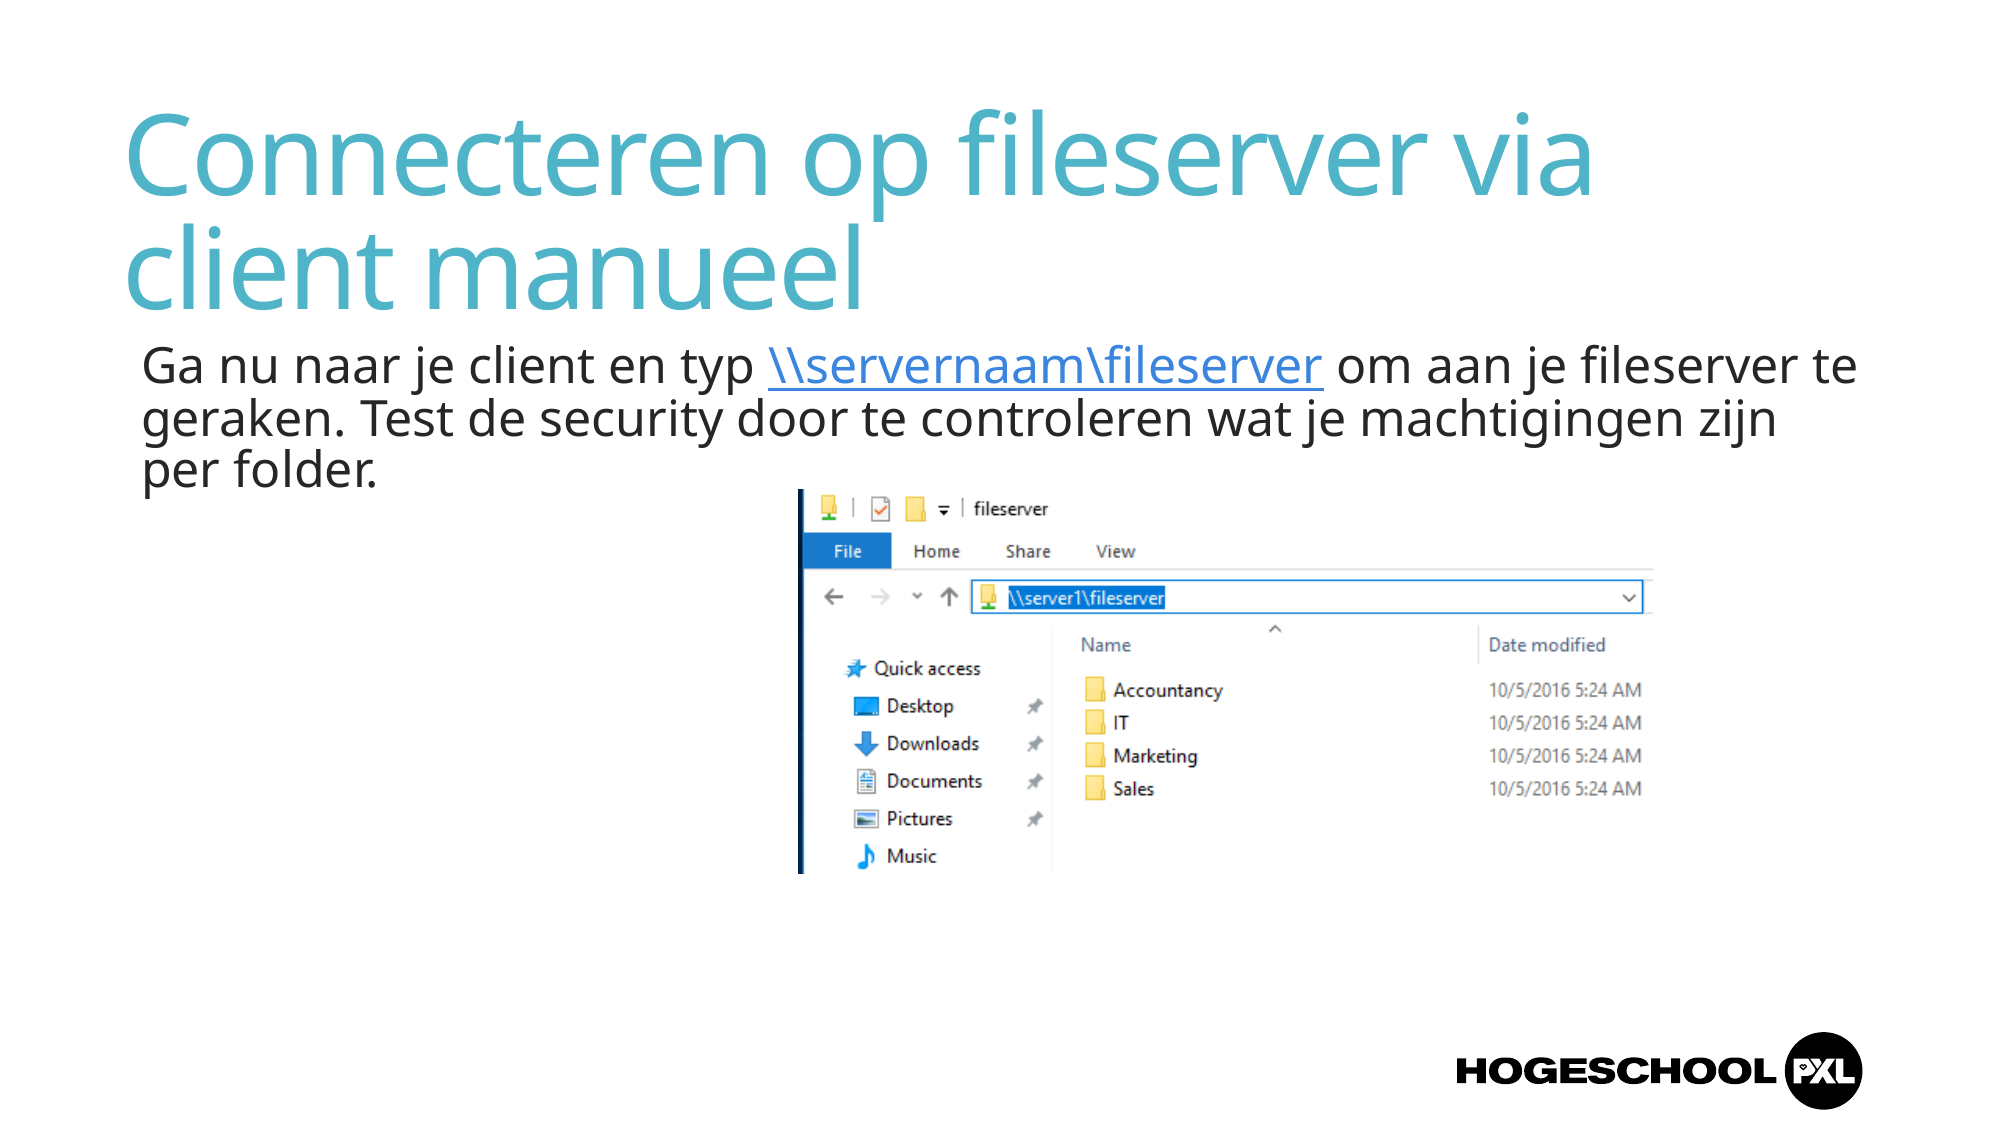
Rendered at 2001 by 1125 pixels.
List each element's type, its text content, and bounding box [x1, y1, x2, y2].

picture [798, 489, 1654, 874]
title Connecteren op fileserver via client manueel [107, 81, 1875, 354]
list Ga nu naar je client en typ \\servernaam\fileserver om aan je fileserver te geraken. Test de security door te controleren wat je machtigingen zijn per folder. [111, 329, 1876, 948]
